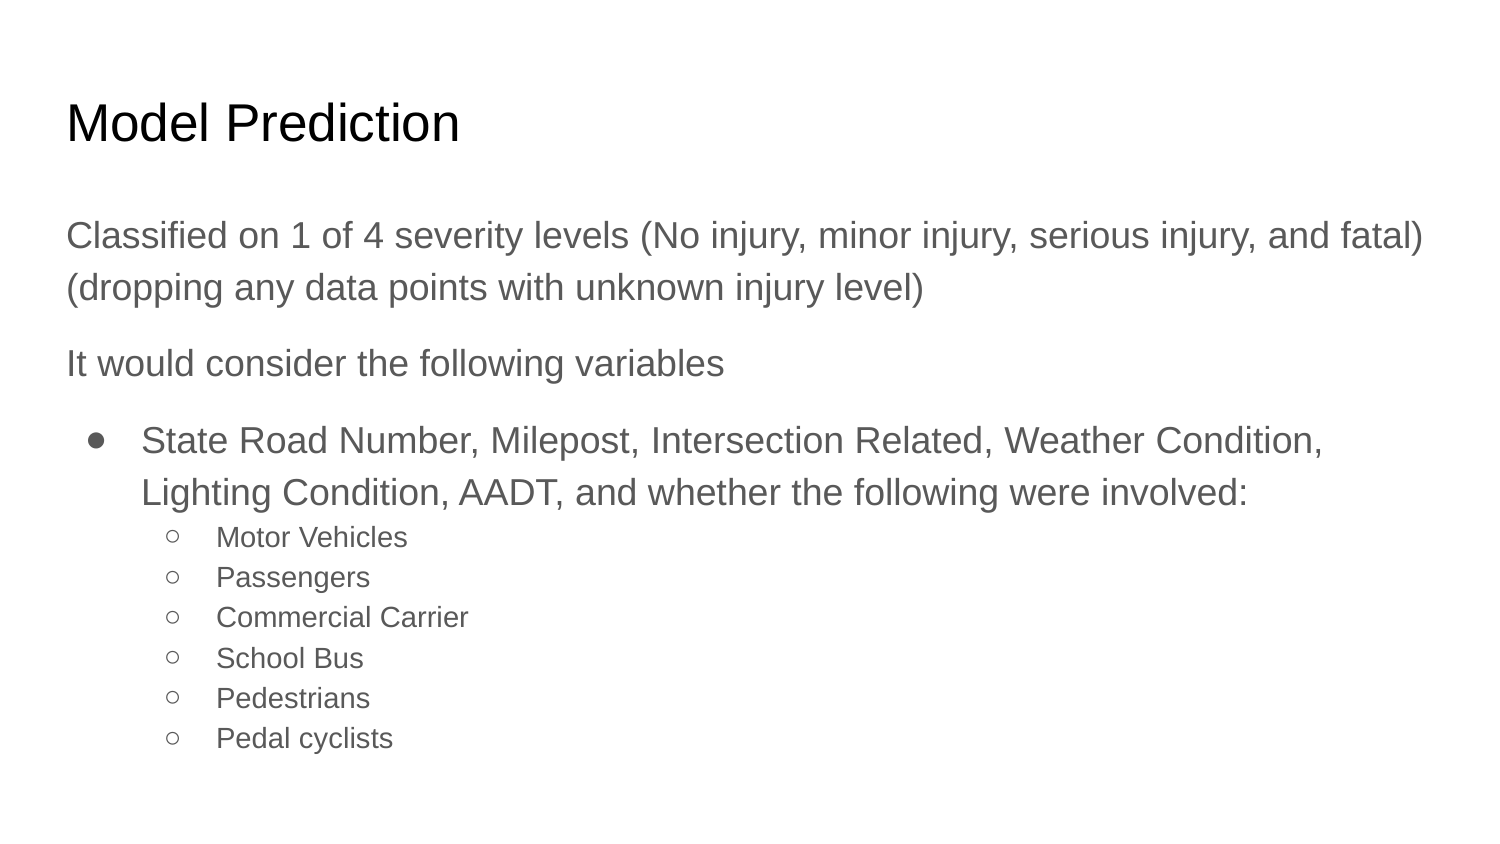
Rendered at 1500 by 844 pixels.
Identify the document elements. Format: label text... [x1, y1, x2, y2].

list Classified on 1 of 4 severity levels (No injury, minor injury, serious injury, and fatal) (dropping any data points with unknown injury level) It would consider the following variables State Road Number, Milepost, Intersection Related, Weather Condition, Lighting Condition, AADT, and whether the following were involved: Motor Vehicles Passengers Commercial Carrier School Bus Pedestrians Pedal cyclists [51, 189, 1449, 789]
title Model Prediction [51, 72, 1449, 167]
